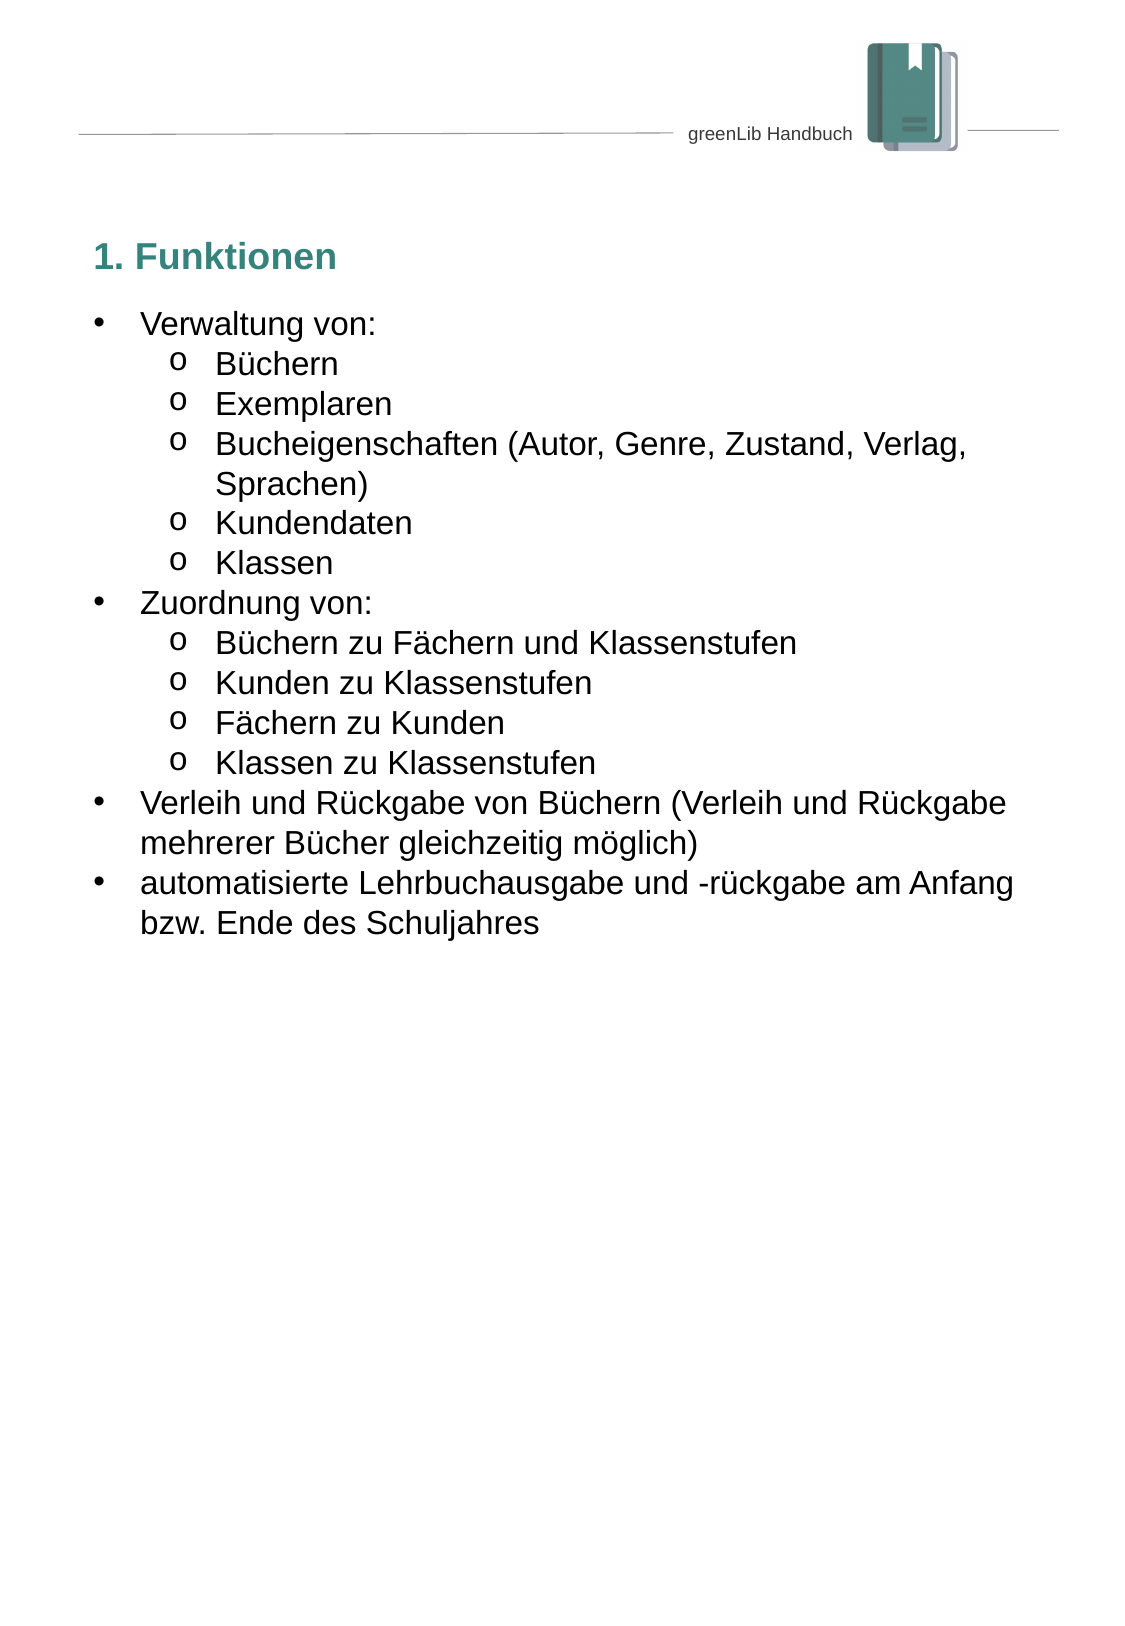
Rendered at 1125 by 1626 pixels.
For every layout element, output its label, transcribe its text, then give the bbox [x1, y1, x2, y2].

text_box 1. Funktionen Verwaltung von: Büchern Exemplaren Bucheigenschaften (Autor, Genre, Zustand, Verlag, Sprachen) Kundendaten Klassen Zuordnung von: Büchern zu Fächern und Klassenstufen Kunden zu Klassenstufen Fächern zu Kunden Klassen zu Klassenstufen Verleih und Rückgabe von Büchern (Verleih und Rückgabe mehrerer Bücher gleichzeitig möglich) automatisierte Lehrbuchausgabe und -rückgabe am Anfang bzw. Ende des Schuljahres [78, 224, 1059, 949]
picture [857, 41, 968, 153]
text_box greenLib Handbuch [673, 114, 857, 152]
